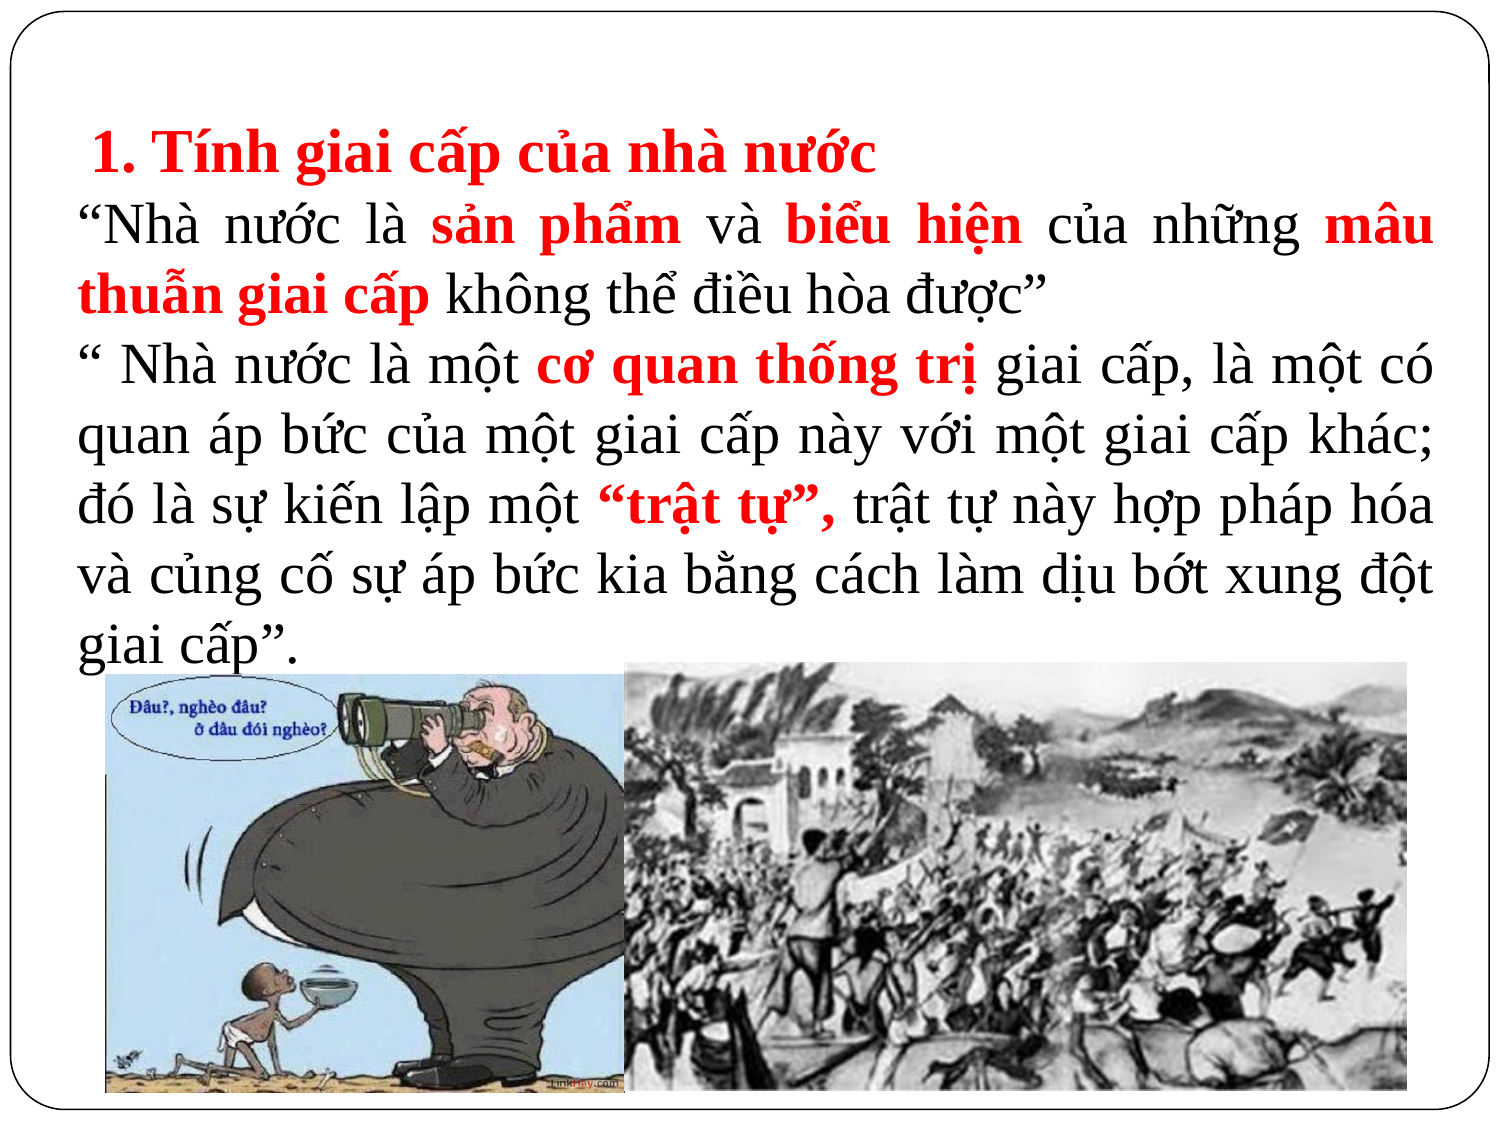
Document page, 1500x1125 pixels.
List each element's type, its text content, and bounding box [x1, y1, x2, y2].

text_box “Nhà nước là sản phẩm và biểu hiện của những mâu thuẫn giai cấp không thể điều hòa được” “ Nhà nước là một cơ quan thống trị giai cấp, là một có quan áp bức của một giai cấp này với một giai cấp khác; đó là sự kiến lập một “trật tự”, trật tự này hợp pháp hóa và củng cố sự áp bức kia bằng cách làm dịu bớt xung đột giai cấp”. [62, 177, 1450, 688]
title 1. Tính giai cấp của nhà nước [75, 112, 1188, 177]
picture [105, 662, 1407, 1093]
